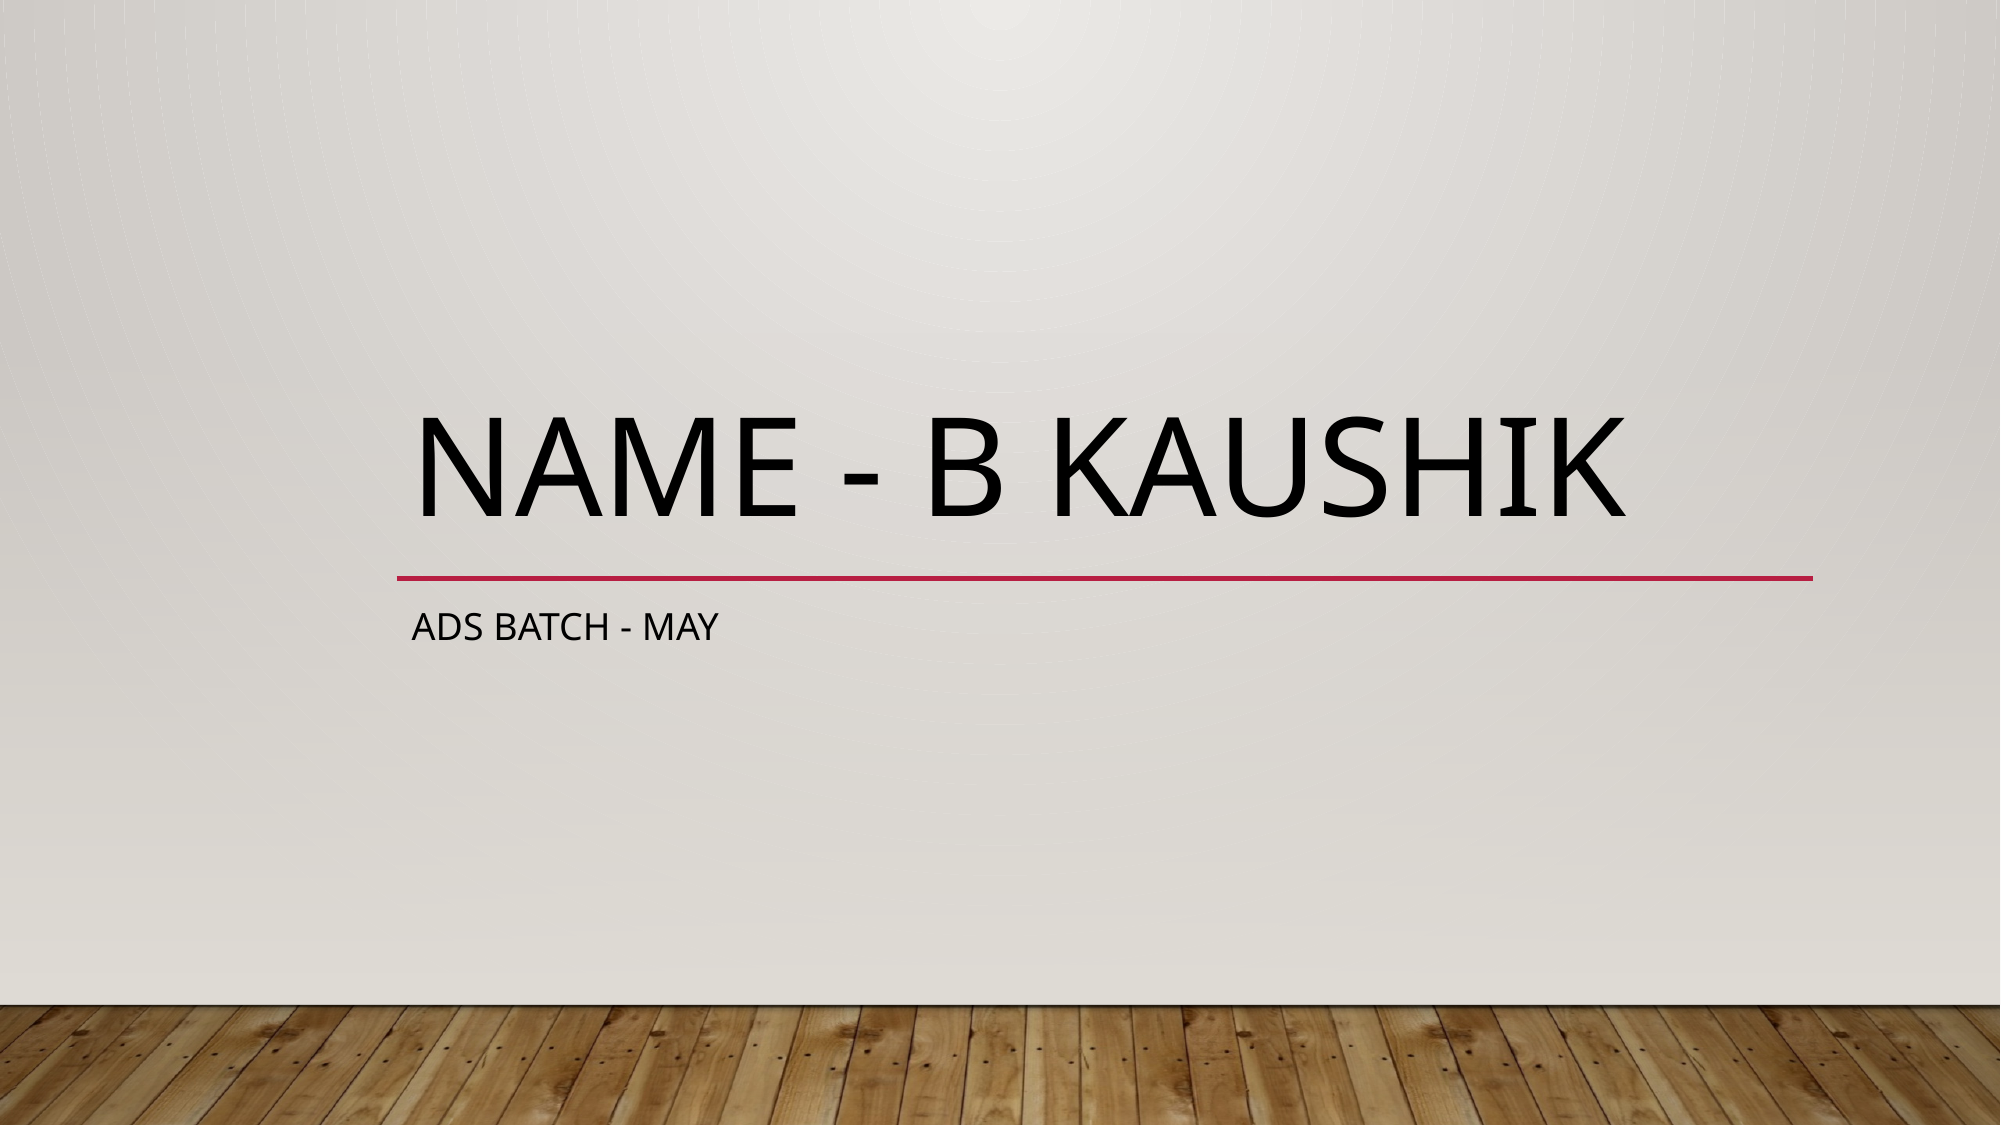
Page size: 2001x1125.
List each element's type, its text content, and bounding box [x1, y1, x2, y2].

picture [0, 1005, 2000, 1125]
title Name - B KAUSHIK [395, 274, 1896, 546]
subtitle ADS Batch - May [396, 579, 1814, 740]
